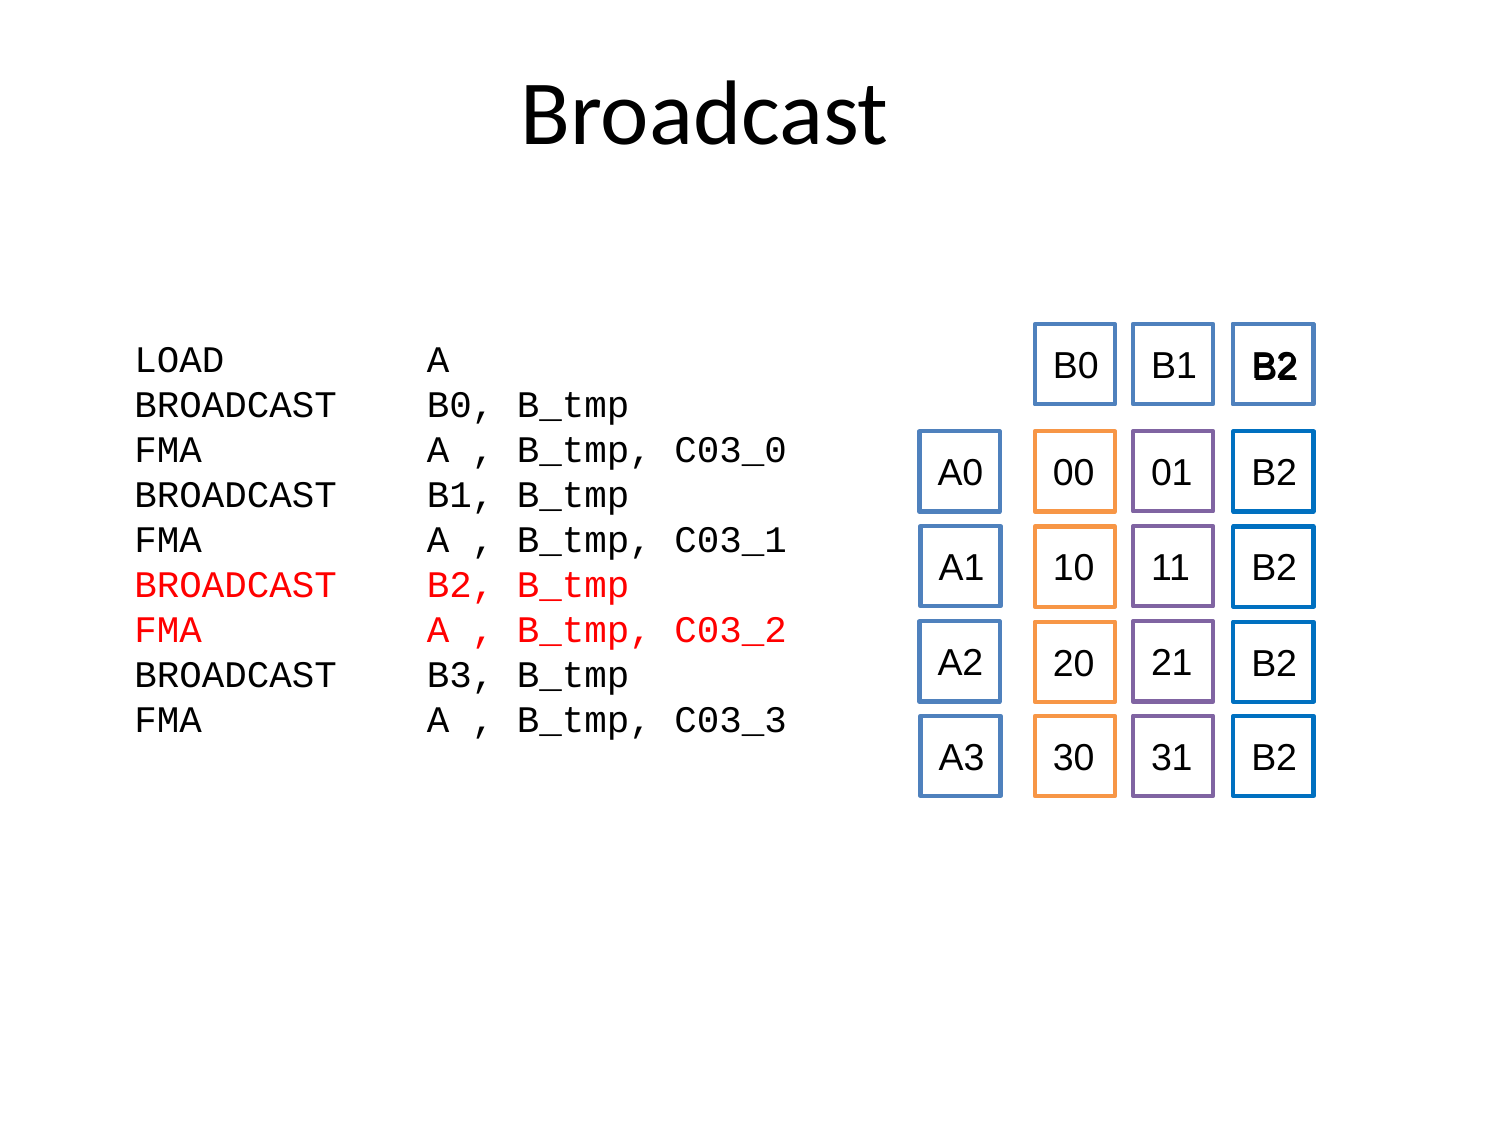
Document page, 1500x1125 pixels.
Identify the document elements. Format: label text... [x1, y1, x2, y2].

text_box [1131, 714, 1215, 798]
text_box B0 [1038, 333, 1124, 394]
text_box 31 [1136, 725, 1222, 785]
text_box B2 [1236, 631, 1323, 691]
text_box 01 [1136, 440, 1222, 501]
text_box [1033, 620, 1117, 704]
text_box 00 [1038, 440, 1124, 501]
text_box [1033, 322, 1117, 406]
text_box B2 [1236, 440, 1323, 501]
text_box LOAD A BROADCAST B0, B_tmp FMA A , B_tmp, C03_0 BROADCAST B1, B_tmp FMA A , B_tmp, C03_1 BROADCAST B2, B_tmp FMA A , B_tmp, C03_2 BROADCAST B3, B_tmp FMA A , B_tmp, C03_3 [119, 327, 881, 748]
text_box B2 [1236, 725, 1323, 786]
text_box [1131, 524, 1215, 608]
text_box 21 [1136, 630, 1222, 691]
text_box [917, 619, 1002, 704]
text_box B1 [1136, 333, 1222, 394]
text_box A3 [923, 725, 1010, 785]
text_box 10 [1038, 535, 1124, 596]
text_box 20 [1038, 631, 1124, 691]
text_box A2 [922, 630, 1009, 691]
text_box [1033, 429, 1117, 514]
text_box [1033, 524, 1117, 609]
title Broadcast [29, 14, 1380, 202]
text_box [1233, 323, 1323, 405]
text_box [918, 714, 1003, 798]
text_box 11 [1136, 535, 1222, 596]
text_box [1131, 619, 1215, 704]
text_box [1231, 524, 1316, 609]
text_box [1033, 714, 1117, 798]
text_box A1 [923, 535, 1010, 596]
text_box B2 [1236, 535, 1323, 596]
text_box [1231, 620, 1316, 704]
text_box [1231, 714, 1316, 798]
text_box [1131, 429, 1215, 513]
text_box [1131, 322, 1215, 406]
text_box [1231, 429, 1316, 514]
text_box [918, 524, 1003, 608]
text_box A0 [922, 440, 1009, 501]
text_box 30 [1038, 725, 1124, 786]
text_box [917, 429, 1002, 514]
